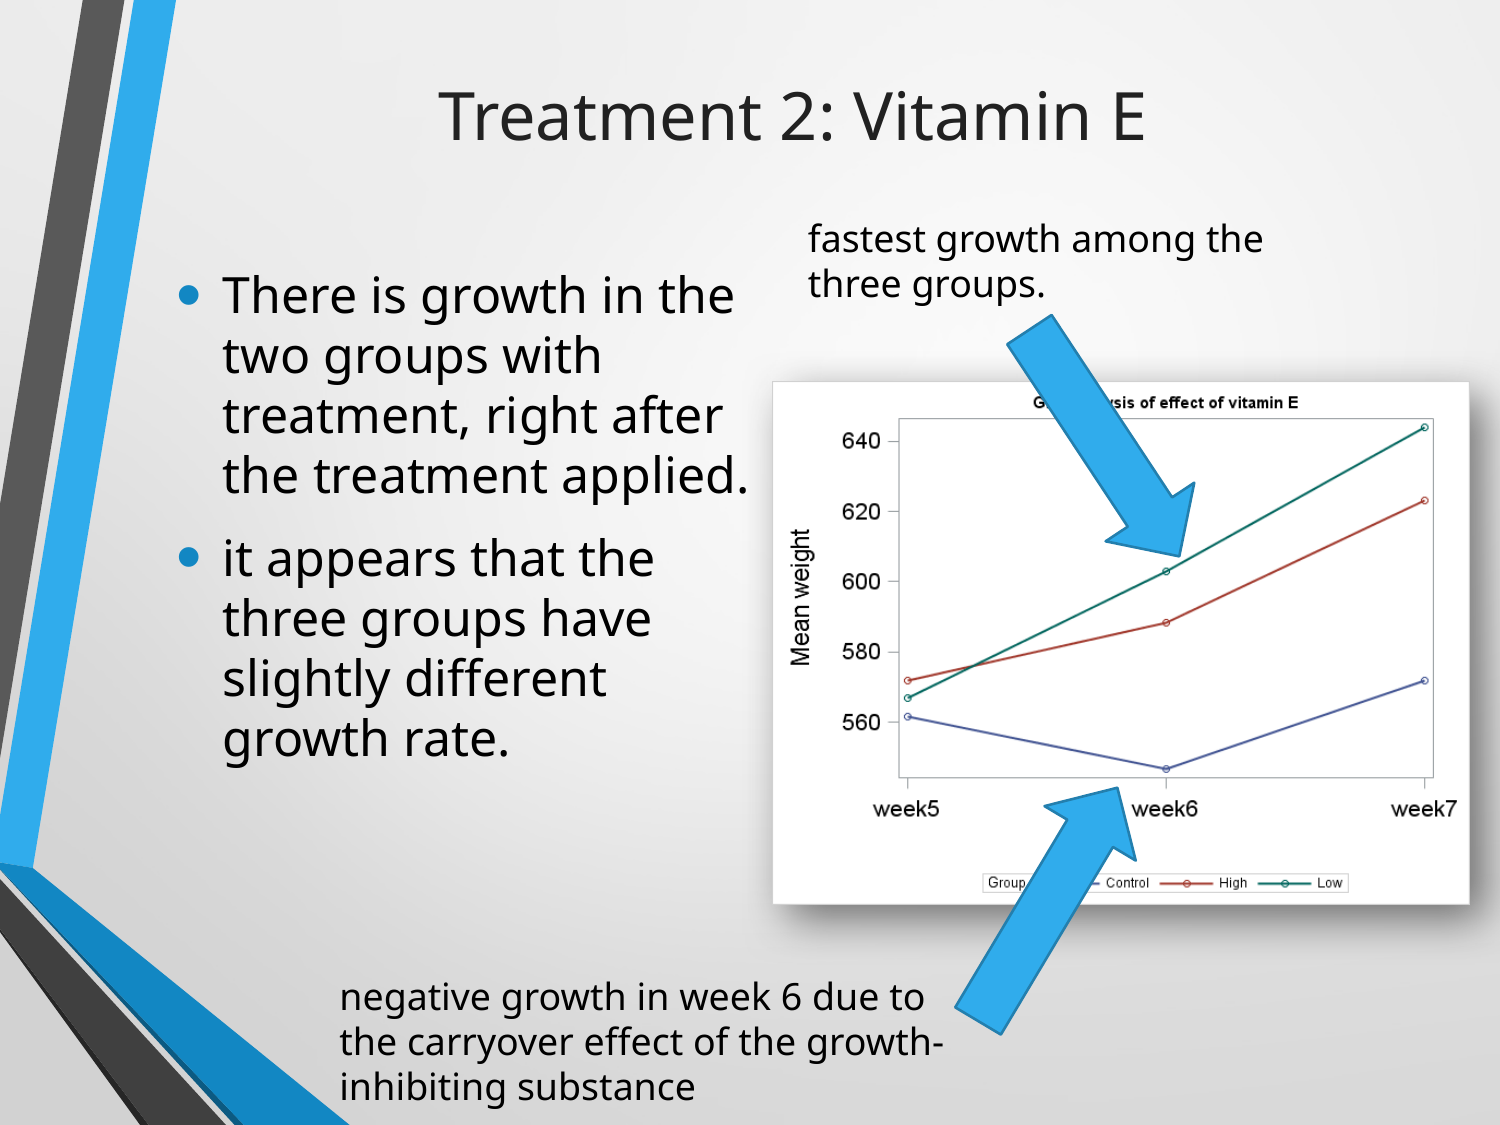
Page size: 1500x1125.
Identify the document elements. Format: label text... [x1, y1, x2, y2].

title Treatment 2: Vitamin E [161, 75, 1425, 232]
picture [772, 381, 1470, 905]
text_box [1014, 357, 1097, 381]
text_box negative growth in week 6 due to the carryover effect of the growth-inhibiting substance [324, 966, 992, 1116]
list There is growth in the two groups with treatment, right after the treatment applied. it appears that the three groups have slightly different growth rate. [161, 232, 774, 799]
text_box [978, 905, 1080, 1036]
text_box fastest growth among the three groups. [793, 207, 1303, 357]
